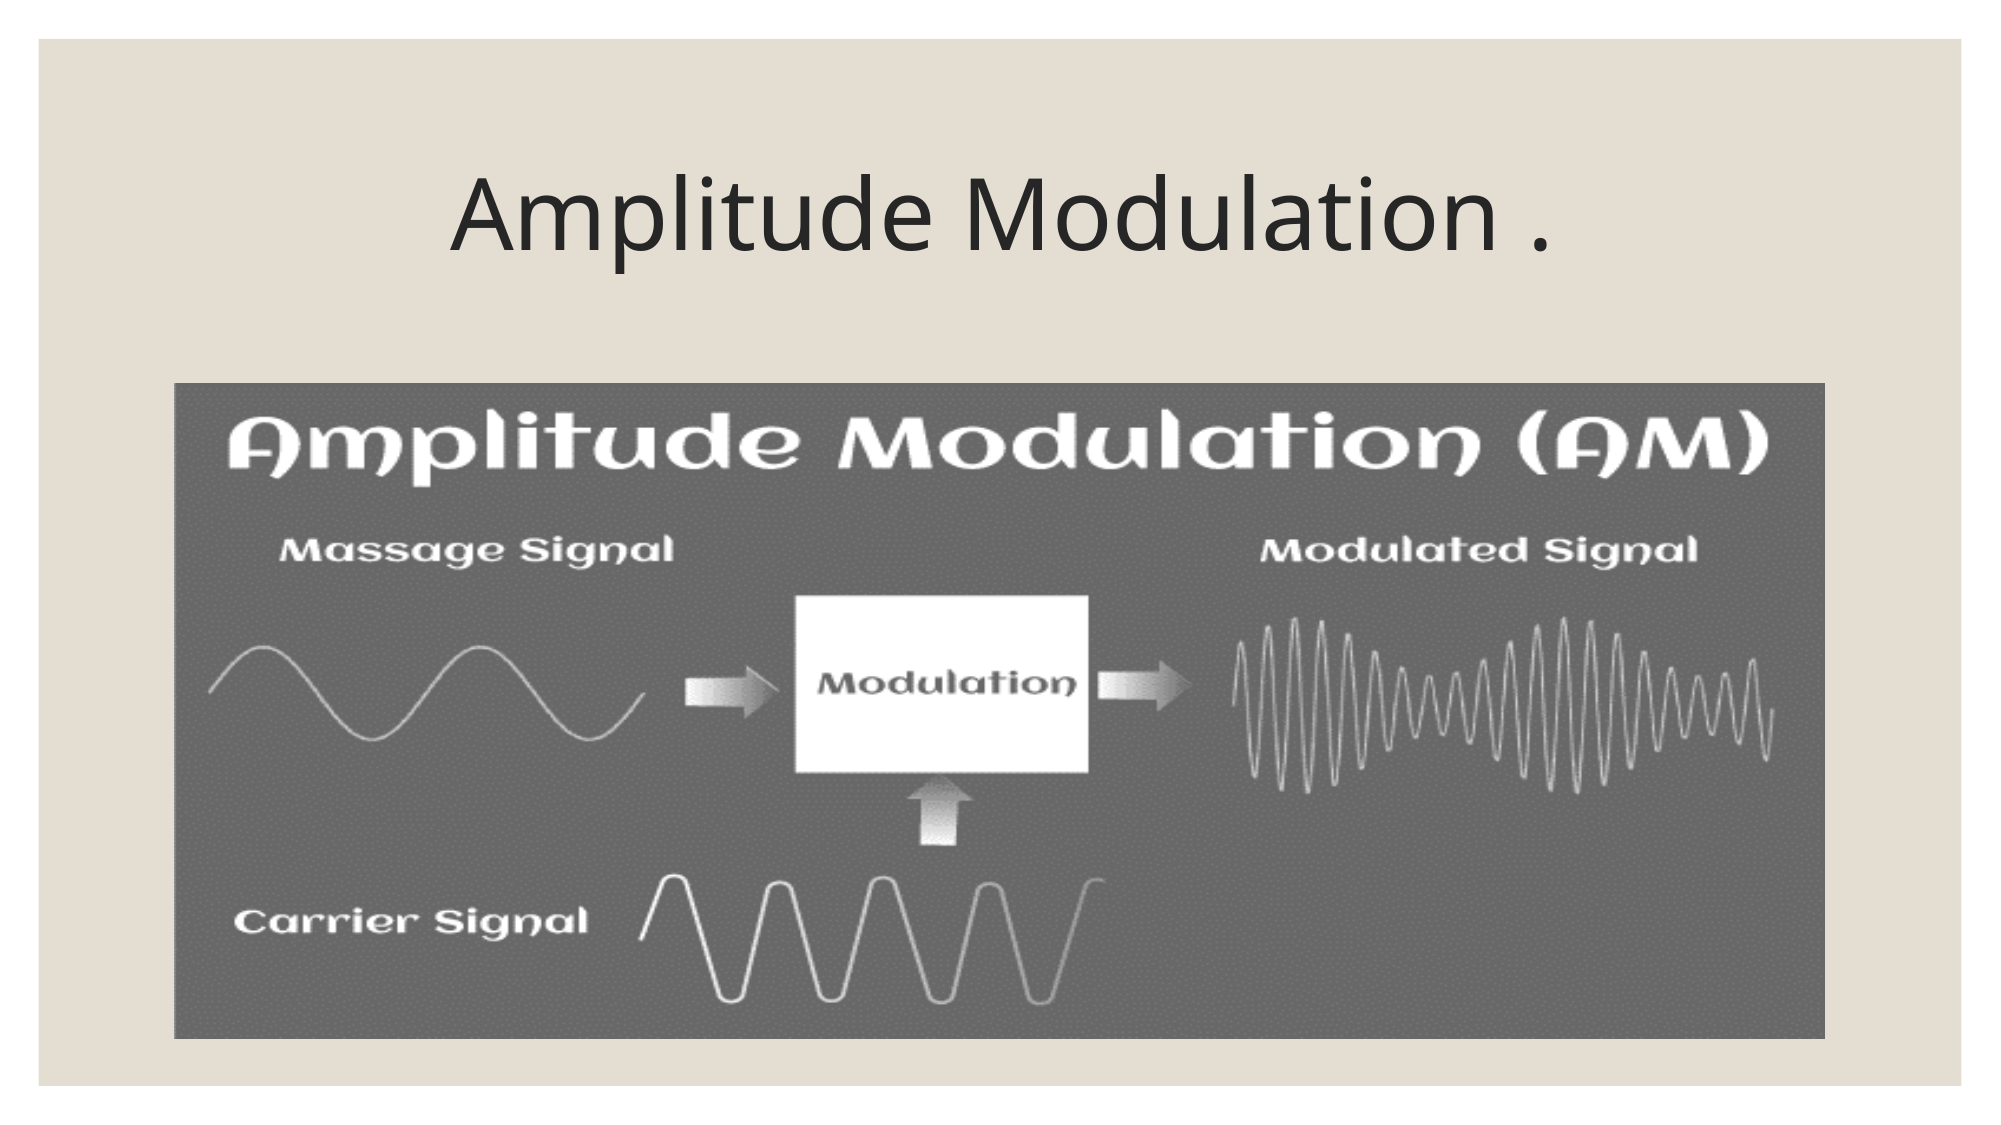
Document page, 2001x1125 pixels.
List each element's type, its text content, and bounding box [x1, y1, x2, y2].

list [174, 383, 1825, 1039]
title Amplitude Modulation . [174, 105, 1825, 331]
